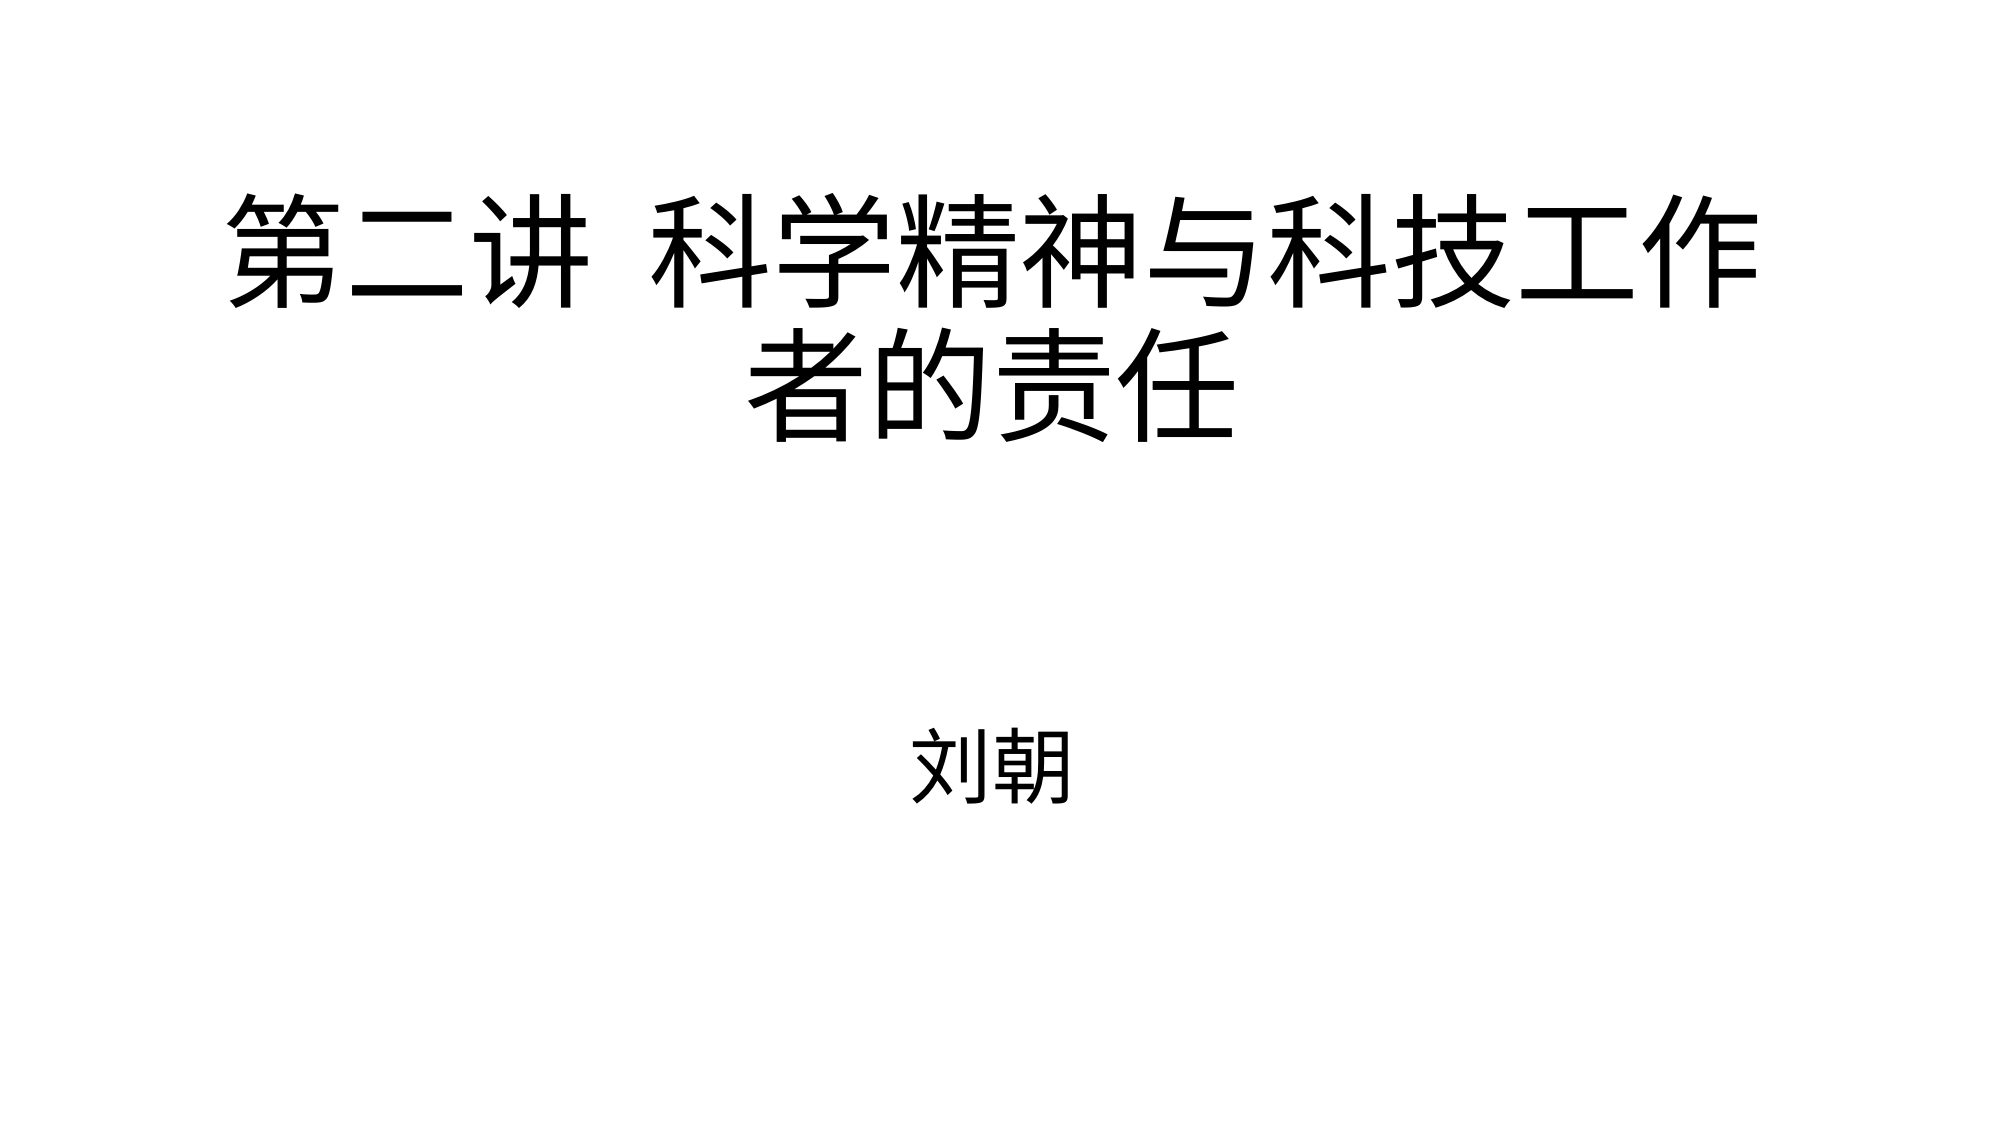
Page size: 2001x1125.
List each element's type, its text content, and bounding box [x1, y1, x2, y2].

subtitle [197, 721, 1698, 993]
title 第二讲 科学精神与科技工作者的责任 刘朝 [197, 184, 1787, 1125]
